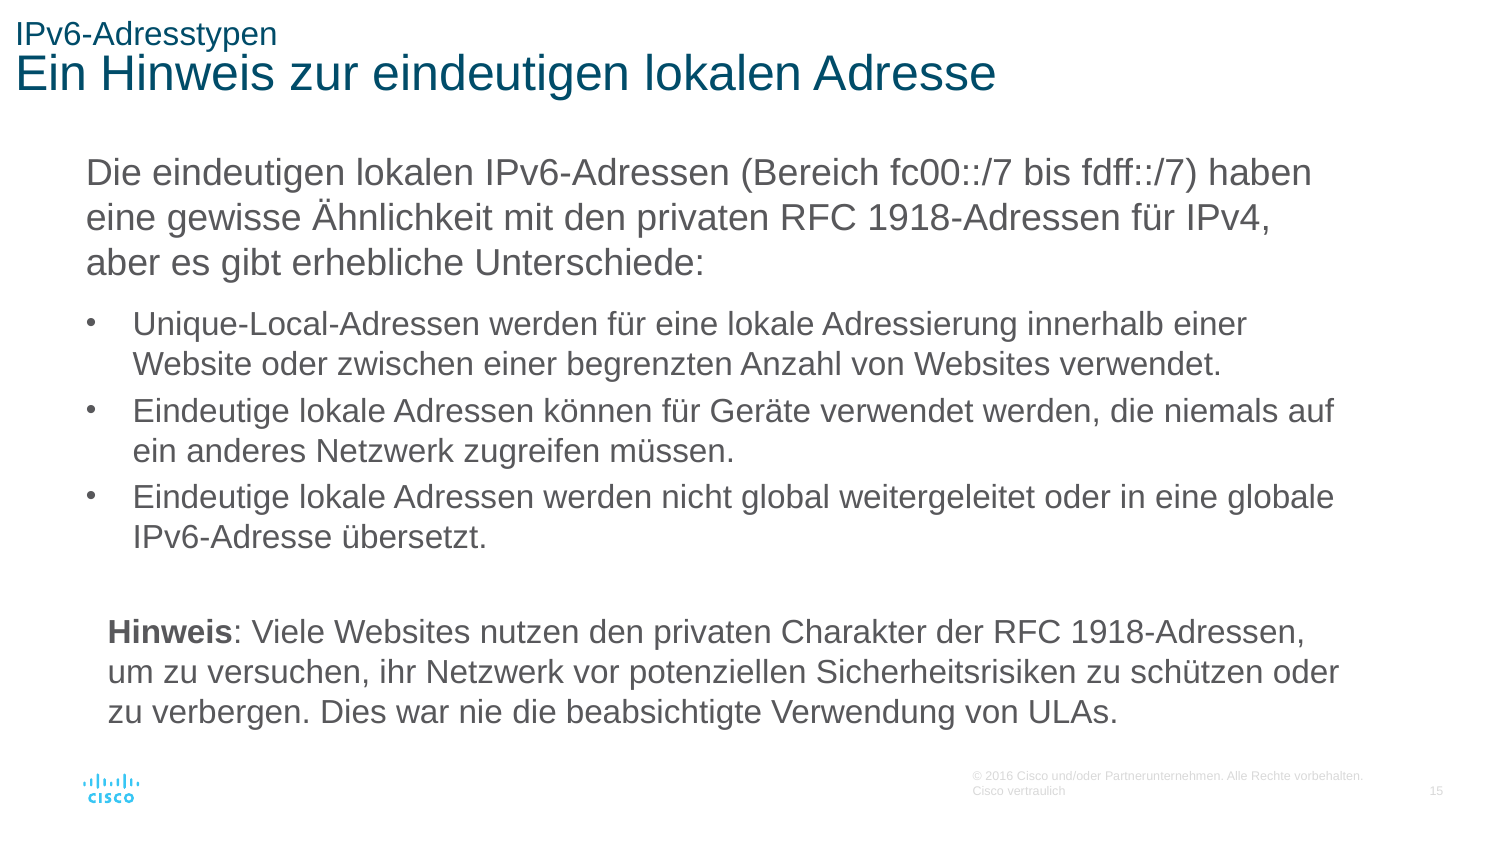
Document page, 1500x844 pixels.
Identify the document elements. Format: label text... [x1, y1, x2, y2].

title IPv6-Adresstypen Ein Hinweis zur eindeutigen lokalen Adresse [0, 0, 1369, 121]
list Die eindeutigen lokalen IPv6-Adressen (Bereich fc00::/7 bis fdff::/7) haben eine gewisse Ähnlichkeit mit den privaten RFC 1918-Adressen für IPv4, aber es gibt erhebliche Unterschiede: Unique-Local-Adressen werden für eine lokale Adressierung innerhalb einer Website oder zwischen einer begrenzten Anzahl von Websites verwendet. Eindeutige lokale Adressen können für Geräte verwendet werden, die niemals auf ein anderes Netzwerk zugreifen müssen. Eindeutige lokale Adressen werden nicht global weitergeleitet oder in eine globale IPv6-Adresse übersetzt. [70, 140, 1369, 582]
text_box Hinweis: Viele Websites nutzen den privaten Charakter der RFC 1918-Adressen, um zu versuchen, ihr Netzwerk vor potenziellen Sicherheitsrisiken zu schützen oder zu verbergen. Dies war nie die beabsichtigte Verwendung von ULAs. [92, 602, 1369, 738]
